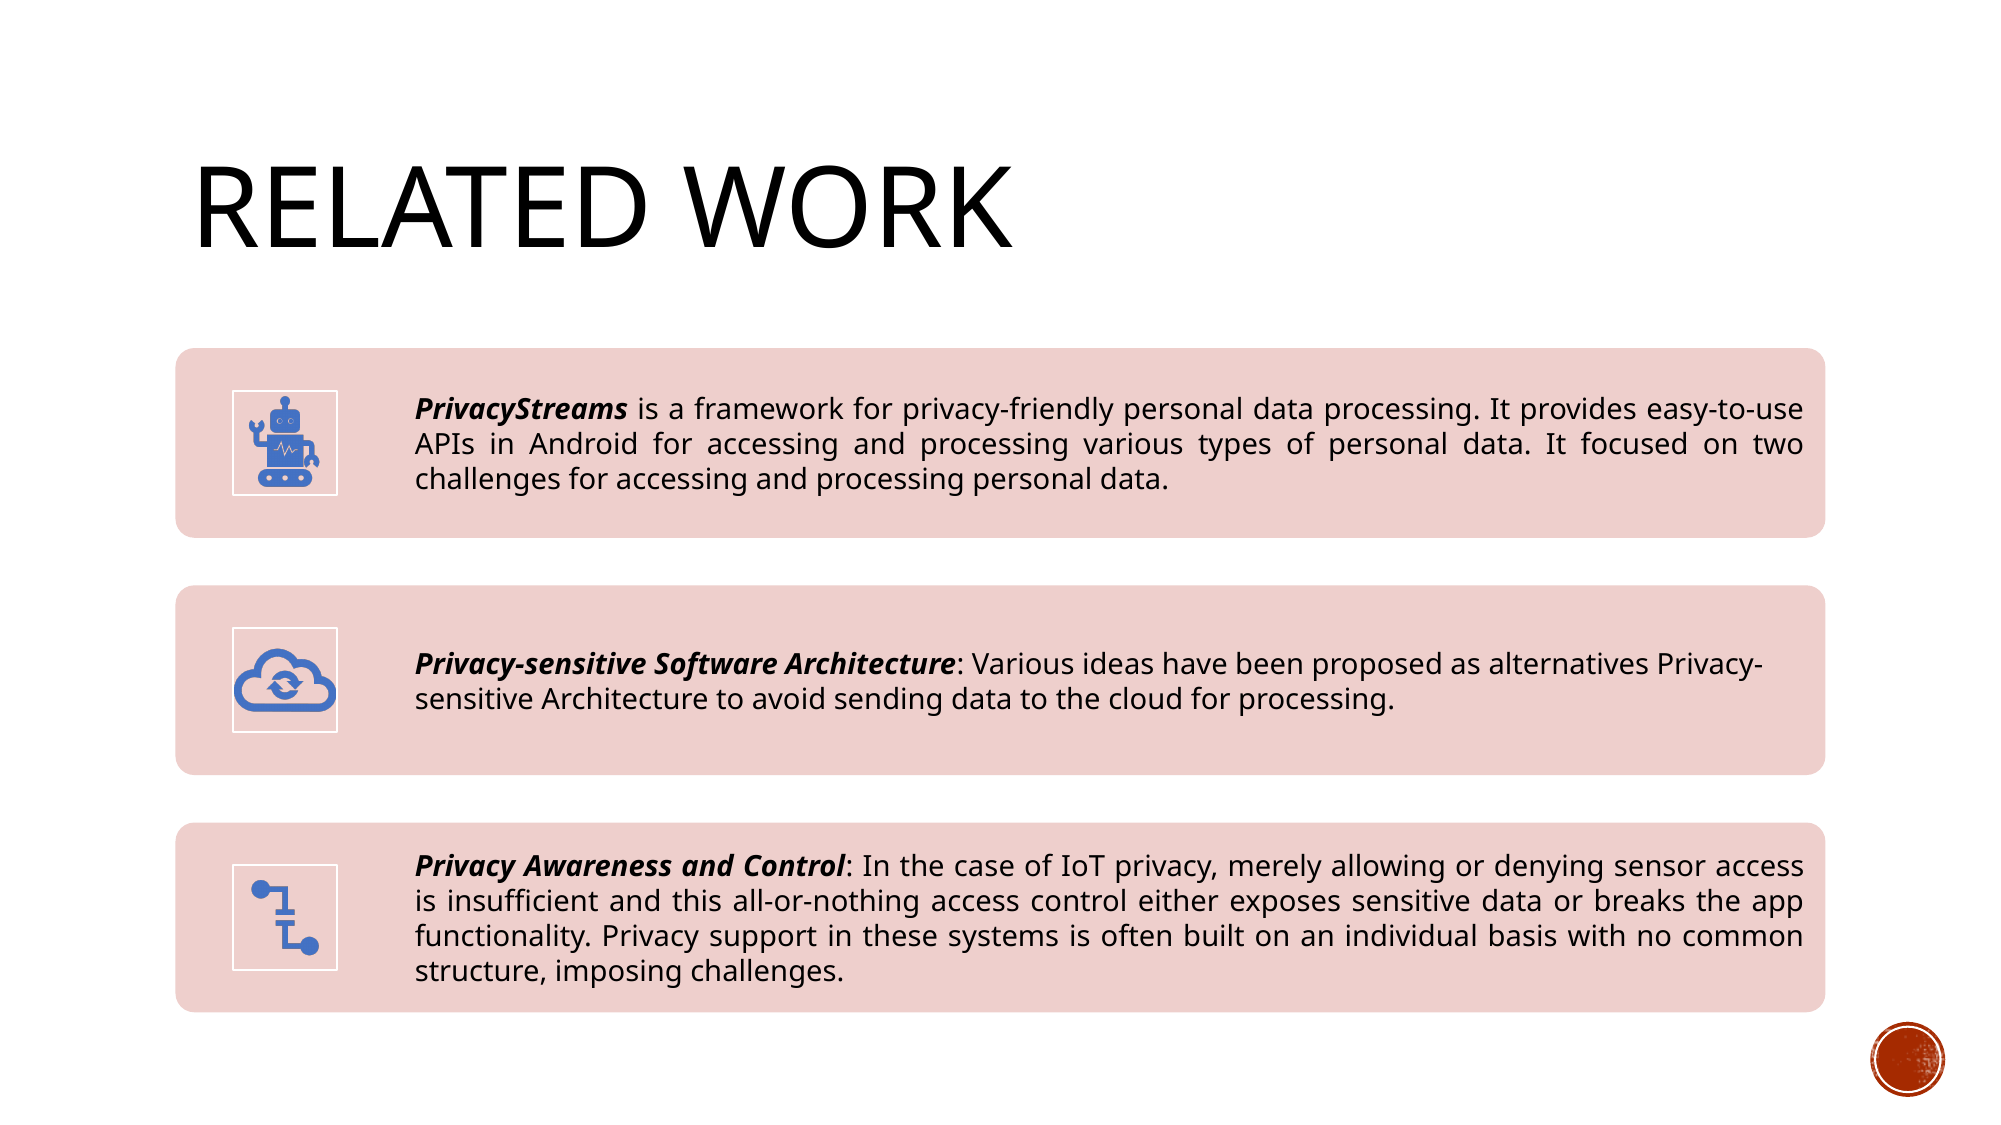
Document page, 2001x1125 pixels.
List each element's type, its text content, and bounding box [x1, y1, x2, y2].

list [181, 349, 1824, 1011]
title Related work [175, 79, 1826, 344]
